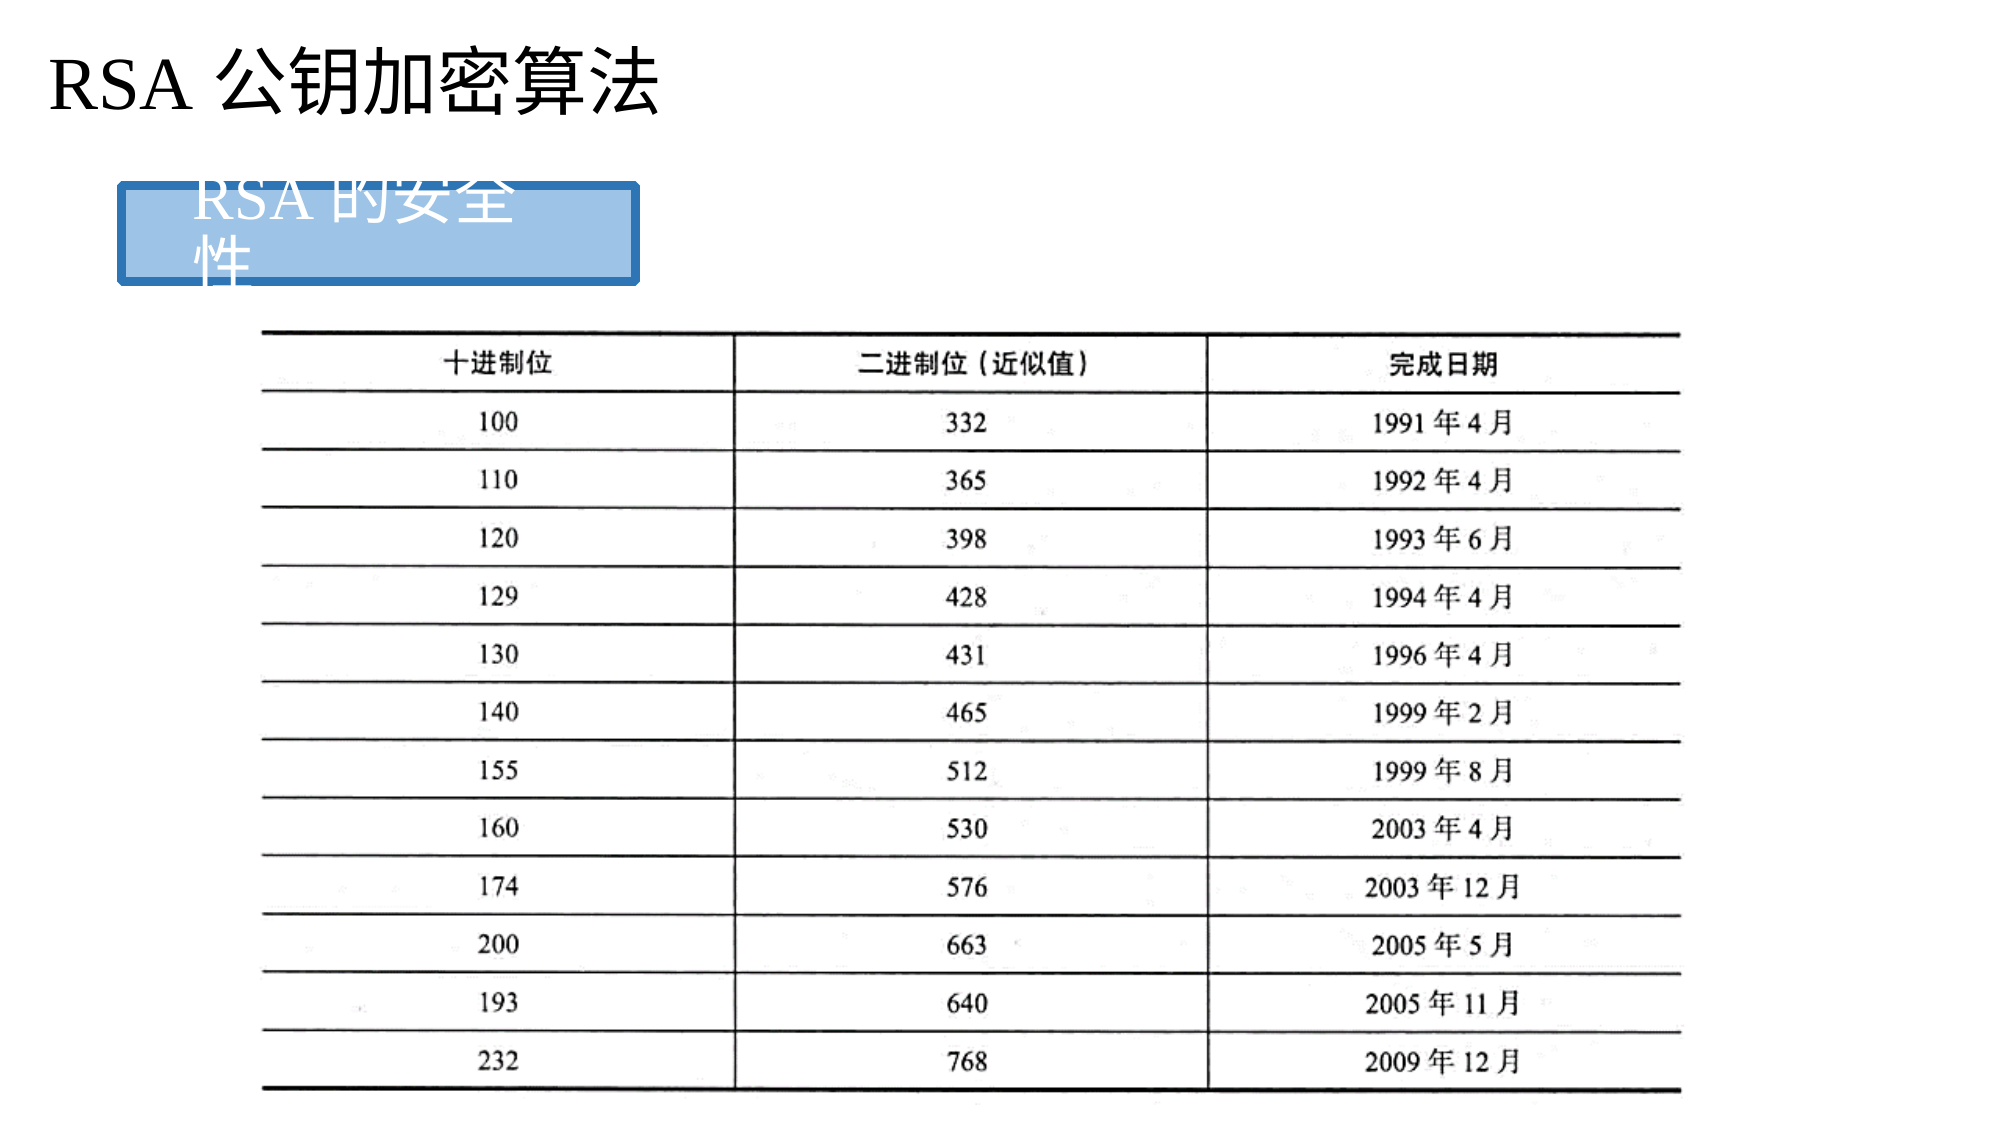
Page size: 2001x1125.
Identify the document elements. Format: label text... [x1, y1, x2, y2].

text_box RSA公钥加密算法 [31, 0, 919, 160]
picture [256, 326, 1744, 1105]
text_box RSA的安全性 [121, 185, 636, 282]
